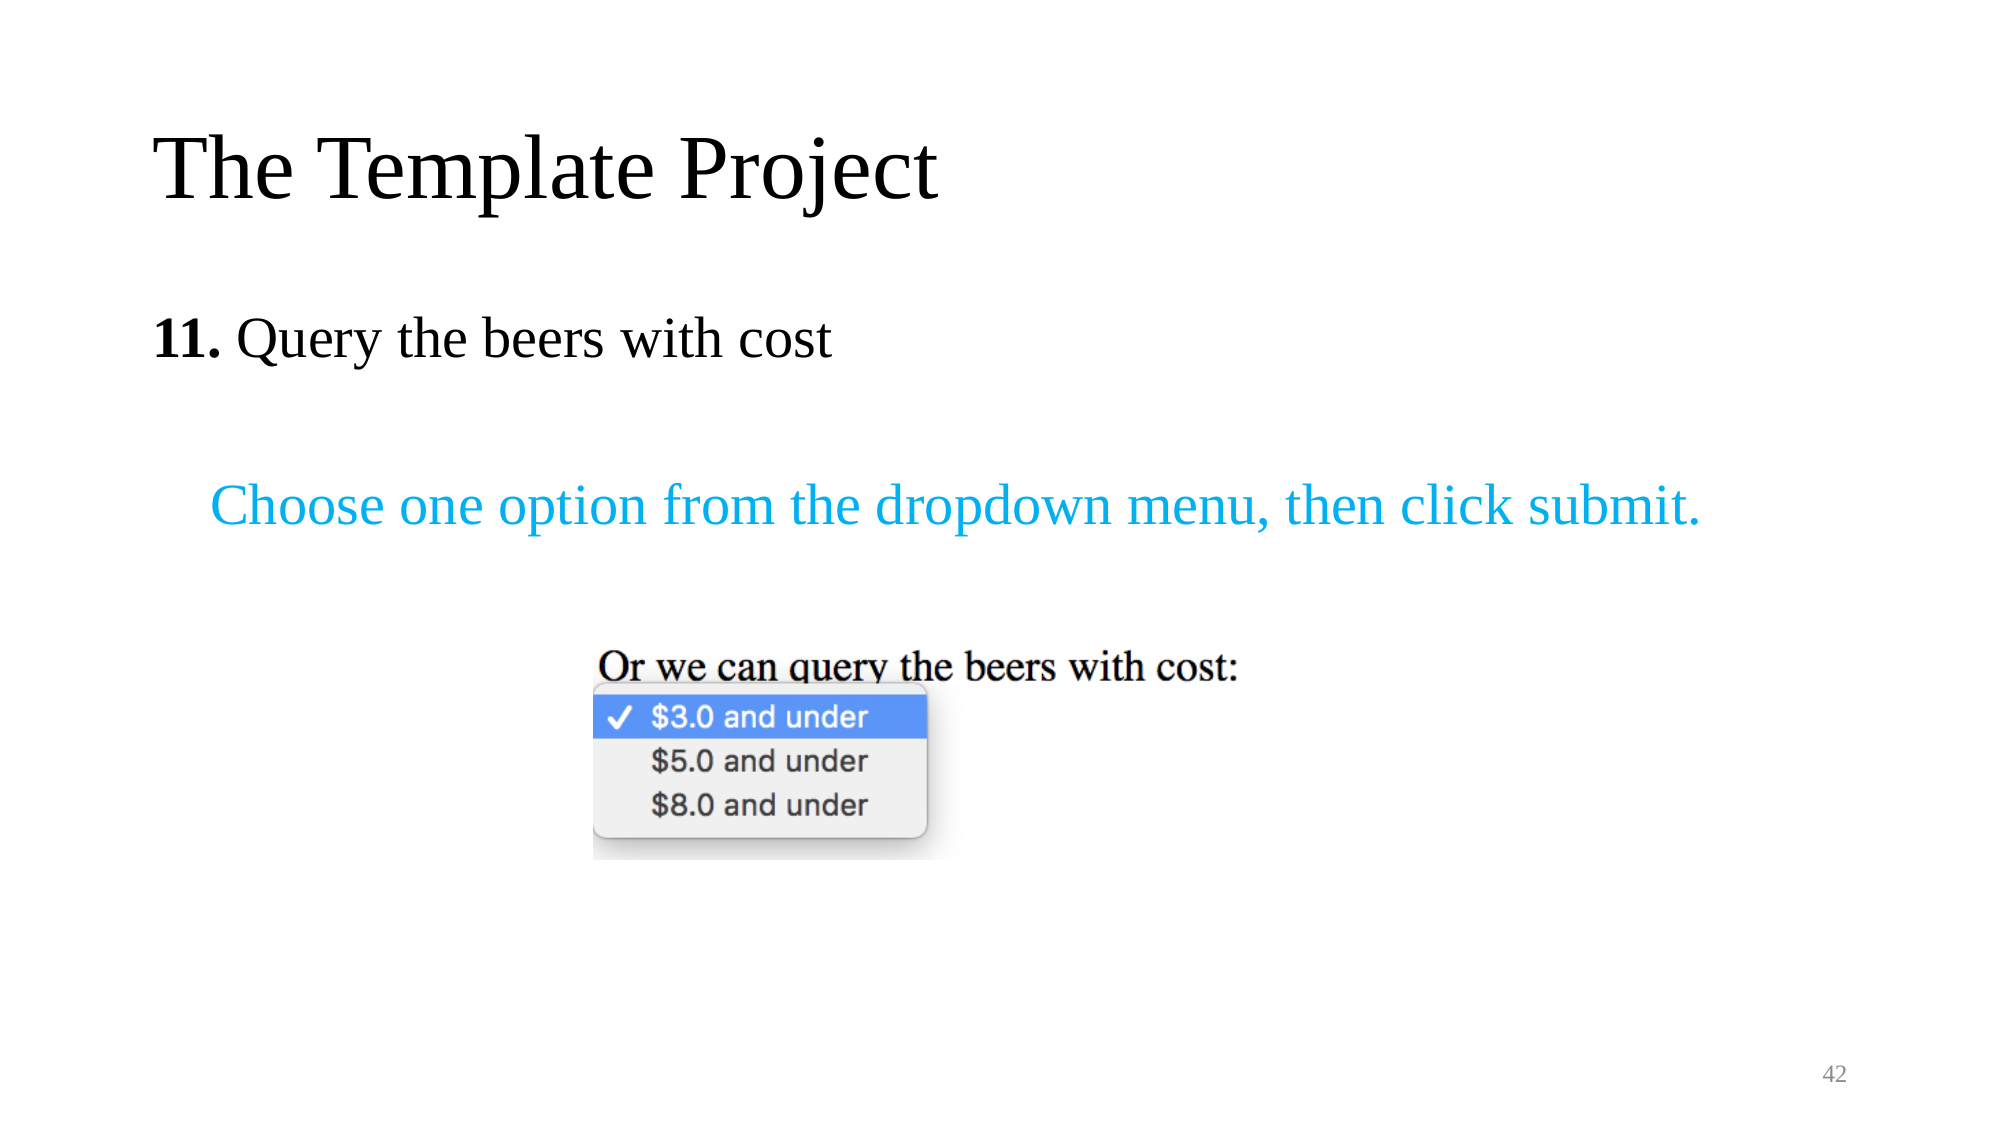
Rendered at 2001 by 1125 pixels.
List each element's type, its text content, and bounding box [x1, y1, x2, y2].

list 11. Query the beers with cost Choose one option from the dropdown menu, then click submit. [137, 299, 1863, 1014]
picture [593, 612, 1272, 860]
slide_number 42 [1412, 1042, 1863, 1103]
title The Template Project [137, 59, 1863, 278]
